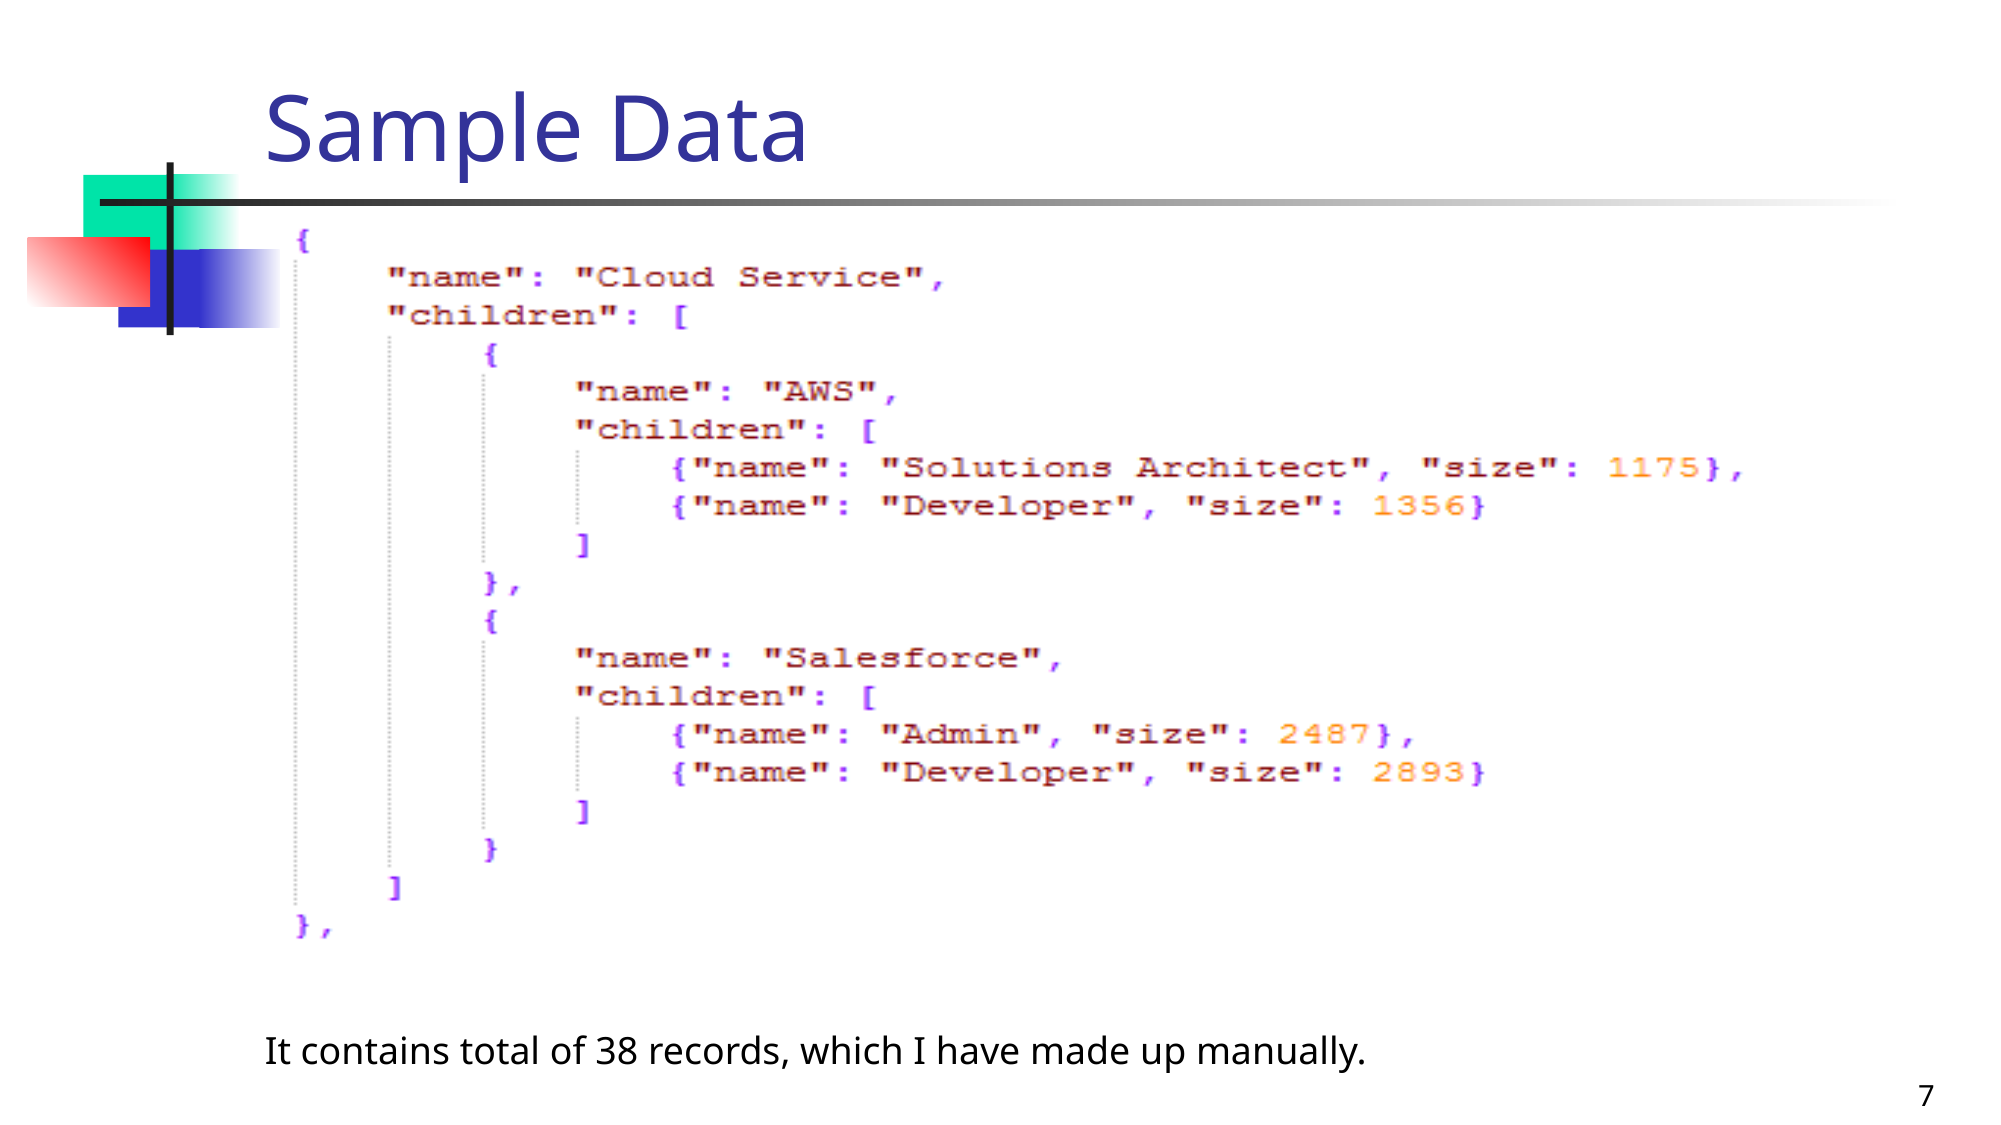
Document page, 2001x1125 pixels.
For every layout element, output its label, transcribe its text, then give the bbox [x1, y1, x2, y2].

title Sample Data [249, 0, 1955, 188]
text_box It contains total of 38 records, which I have made up manually. [249, 1019, 1500, 1080]
slide_number 7 [1533, 1049, 1951, 1125]
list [289, 217, 1756, 951]
